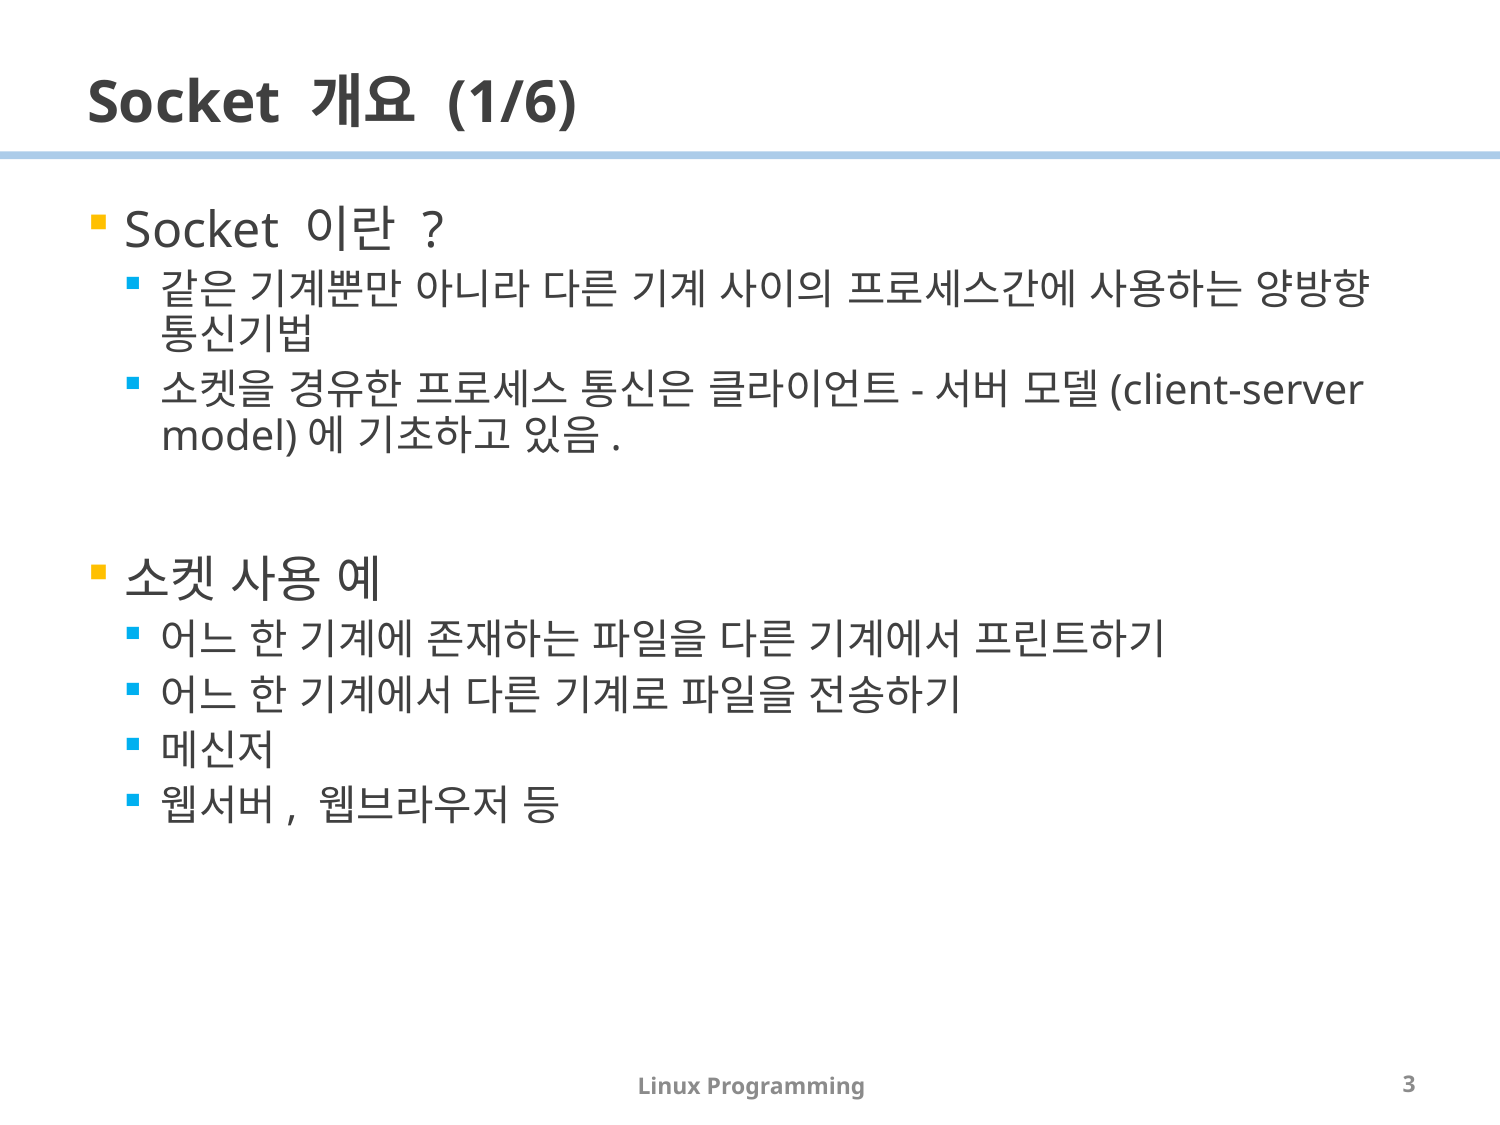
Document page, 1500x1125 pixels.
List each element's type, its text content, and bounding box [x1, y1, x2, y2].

title Socket 개요 (1/6) [72, 22, 1431, 144]
footer Linux Programming [498, 1067, 1005, 1103]
list Socket 이란 ? 같은 기계뿐만 아니라 다른 기계 사이의 프로세스간에 사용하는 양방향 통신기법 소켓을 경유한 프로세스 통신은 클라이언트-서버 모델(client-server model)에 기초하고 있음. 소켓 사용 예 어느 한 기계에 존재하는 파일을 다른 기계에서 프린트하기 어느 한 기계에서 다른 기계로 파일을 전송하기 메신저 웹서버, 웹브라우저 등 [72, 196, 1431, 1053]
slide_number 3 [1093, 1067, 1431, 1103]
